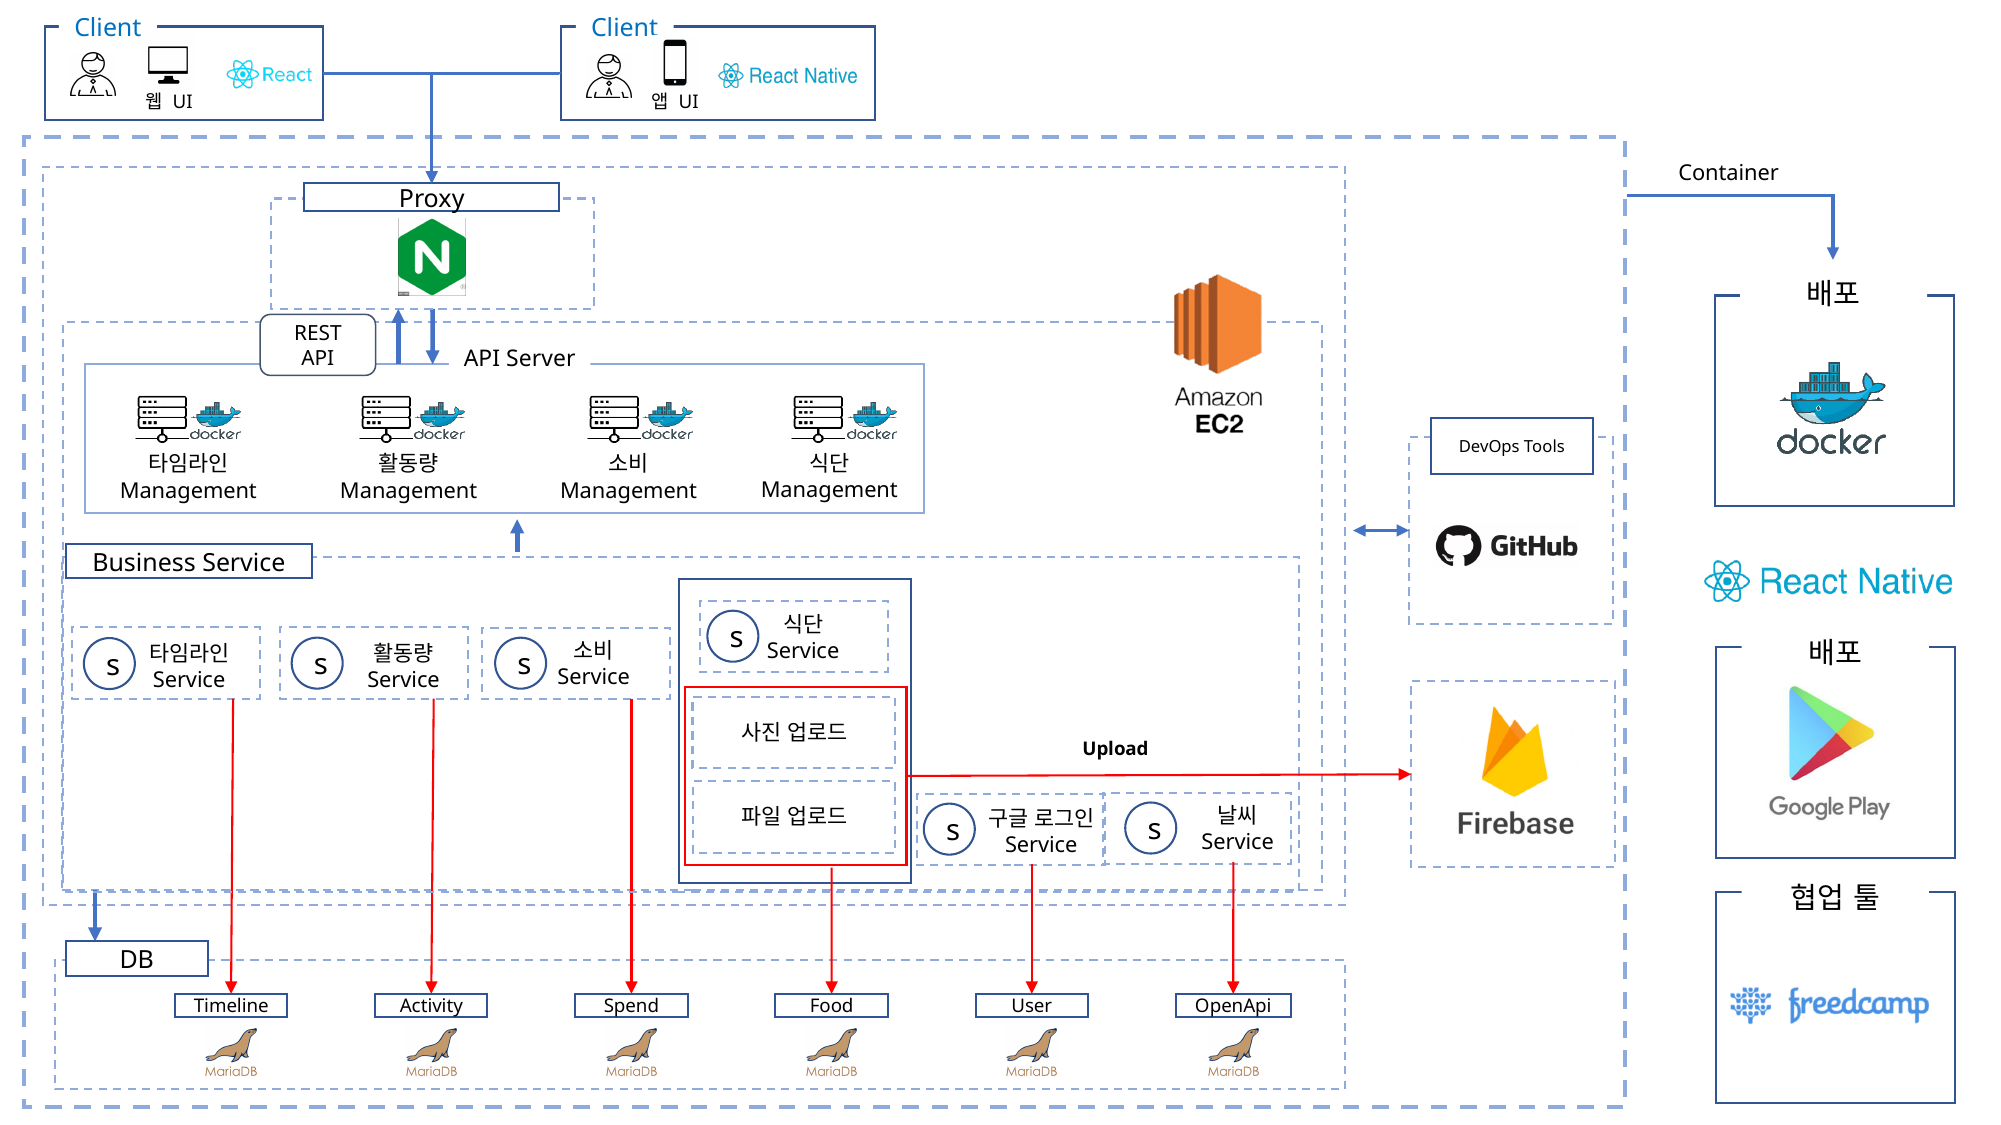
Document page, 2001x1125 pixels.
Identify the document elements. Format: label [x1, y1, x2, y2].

text_box [24, 3, 1956, 1108]
